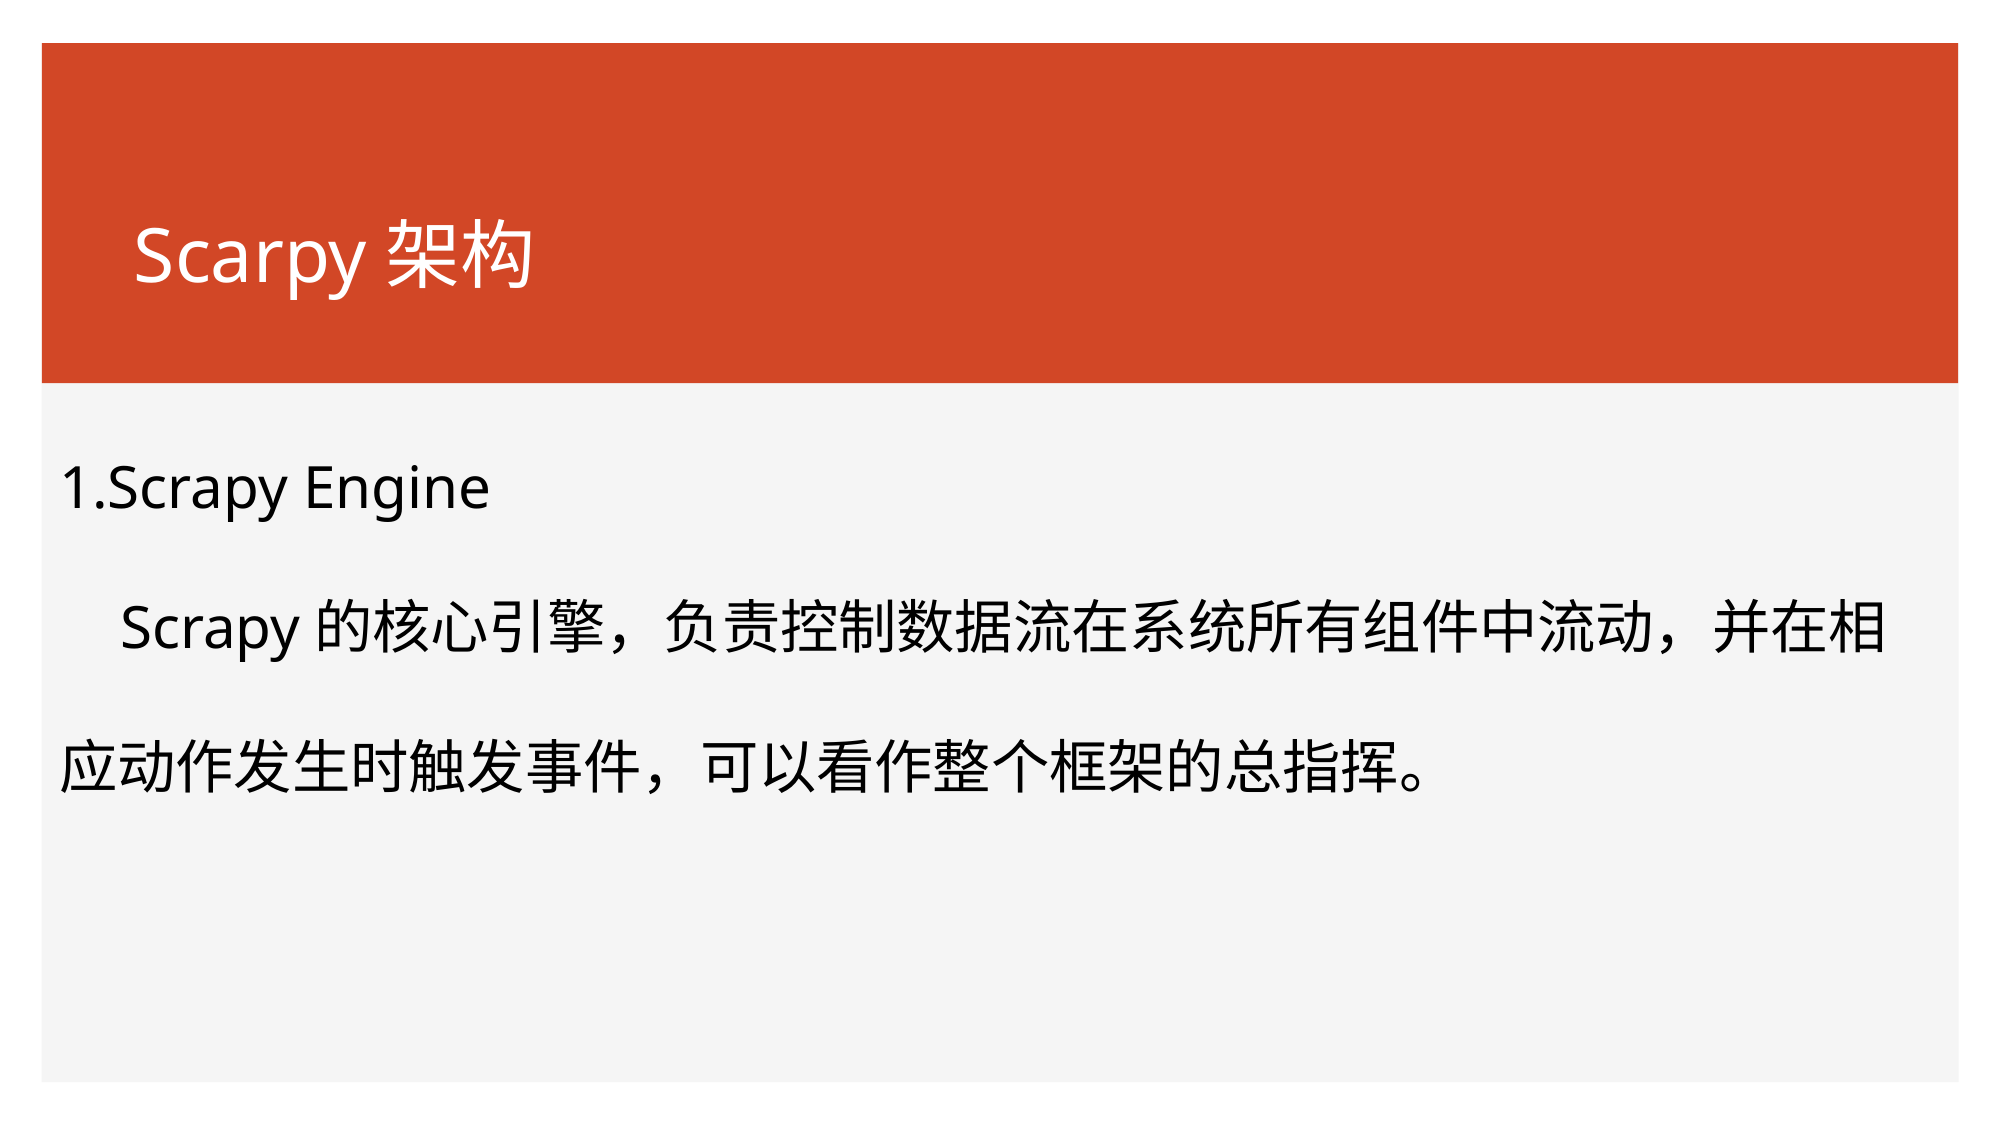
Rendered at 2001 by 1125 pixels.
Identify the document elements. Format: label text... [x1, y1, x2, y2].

text_box 1.Scrapy Engine Scrapy的核心引擎，负责控制数据流在系统所有组件中流动，并在相应动作发生时触发事件，可以看作整个框架的总指挥。 [44, 372, 1922, 948]
title Scarpy架构 [119, 200, 1770, 306]
